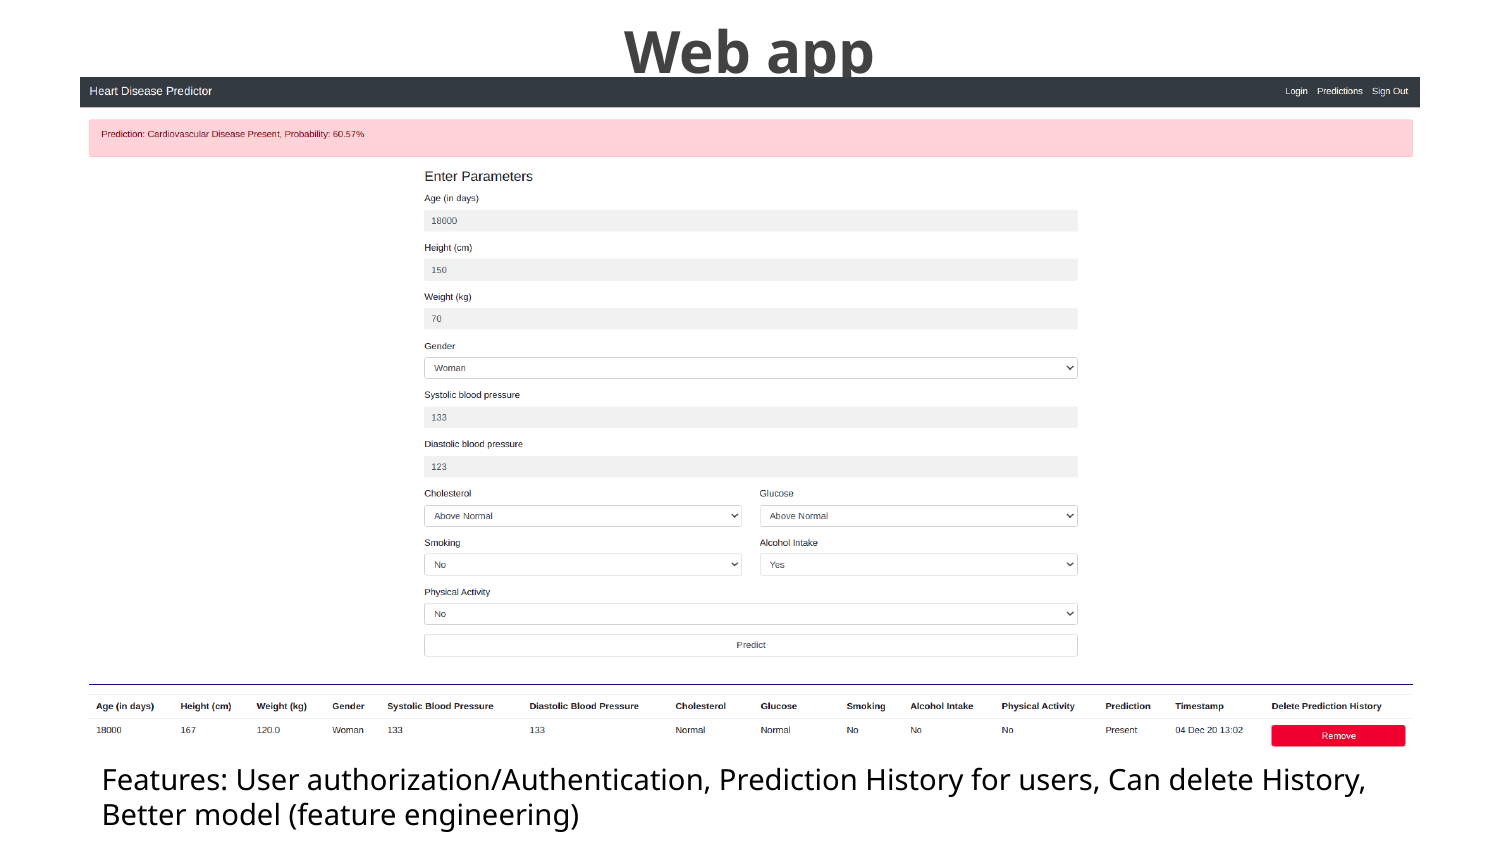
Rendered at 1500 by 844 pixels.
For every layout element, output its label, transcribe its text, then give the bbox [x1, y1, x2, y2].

picture [80, 76, 1420, 747]
text_box Features: User authorization/Authentication, Prediction History for users, Can delete History, Better model (feature engineering) [86, 755, 1413, 834]
text_box Web app [170, 0, 1329, 75]
